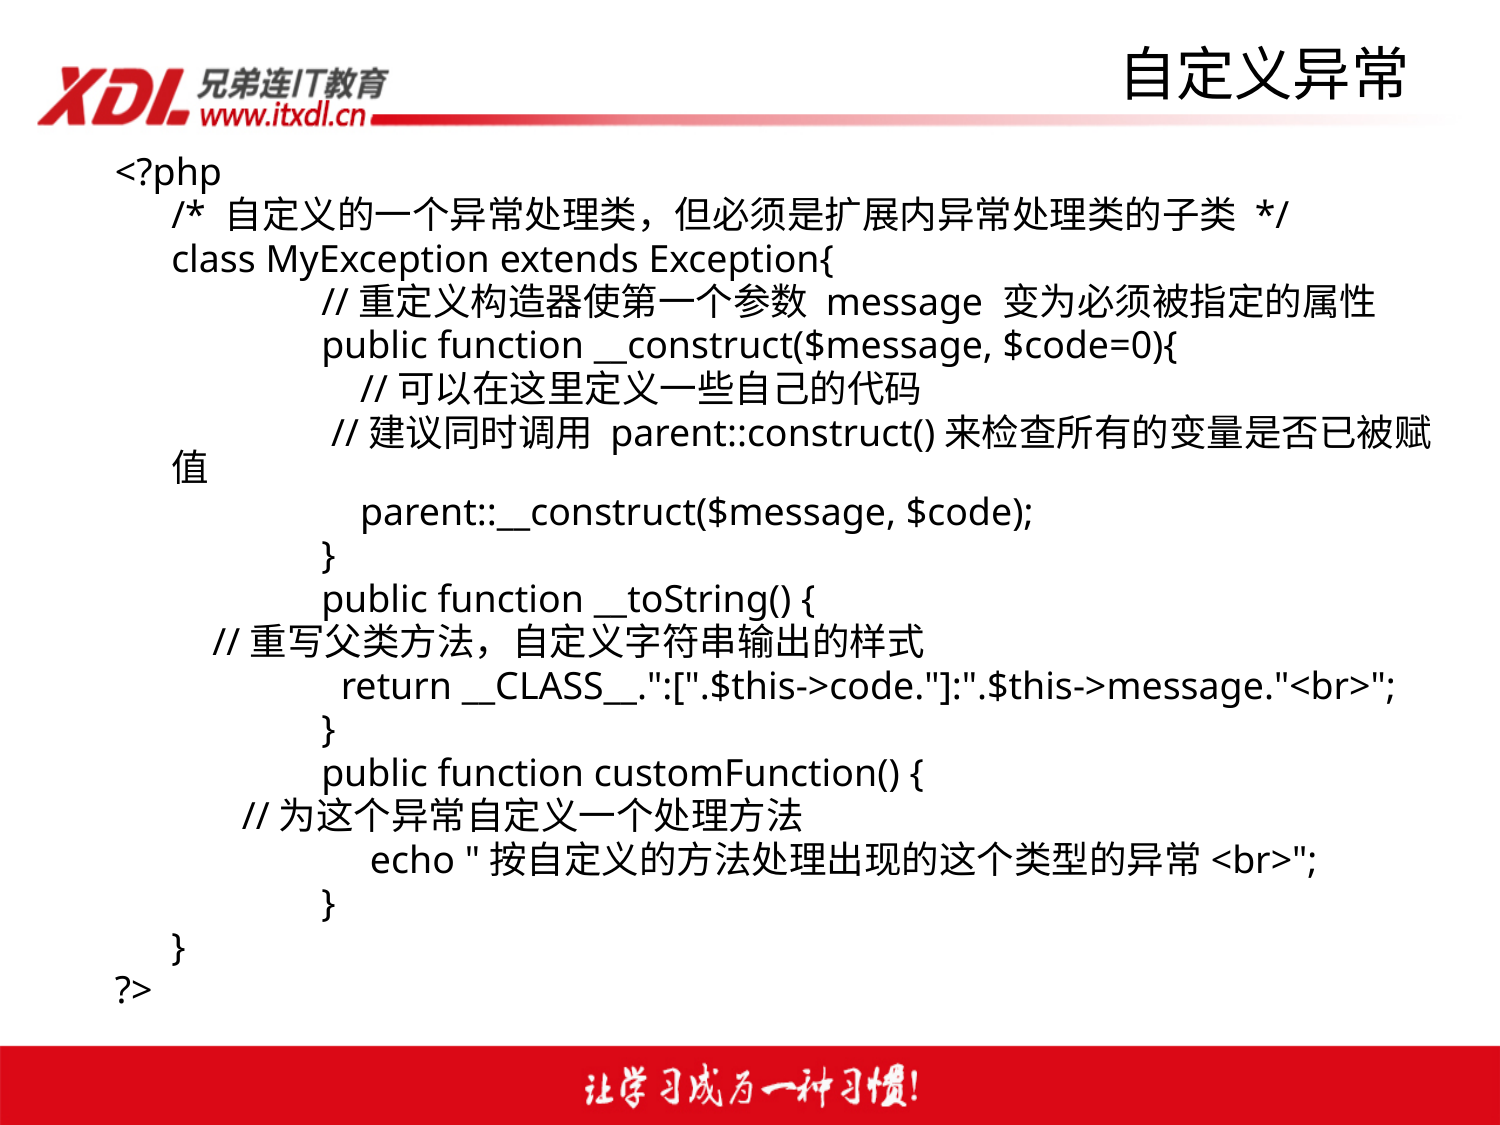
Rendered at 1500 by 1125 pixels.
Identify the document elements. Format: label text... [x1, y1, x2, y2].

picture [0, 0, 1500, 1125]
list <?php /* 自定义的一个异常处理类，但必须是扩展内异常处理类的子类 */ class MyException extends Exception{ //重定义构造器使第一个参数 message 变为必须被指定的属性 public function __construct($message, $code=0){ //可以在这里定义一些自己的代码 //建议同时调用 parent::construct()来检查所有的变量是否已被赋值 parent::__construct($message, $code); } public function __toString() { //重写父类方法，自定义字符串输出的样式 return __CLASS__.":[".$this->code."]:".$this->message."<br>"; } public function customFunction() { //为这个异常自定义一个处理方法 echo "按自定义的方法处理出现的这个类型的异常<br>"; } } ?> [100, 149, 1471, 1024]
title 自定义异常 [643, 30, 1425, 114]
